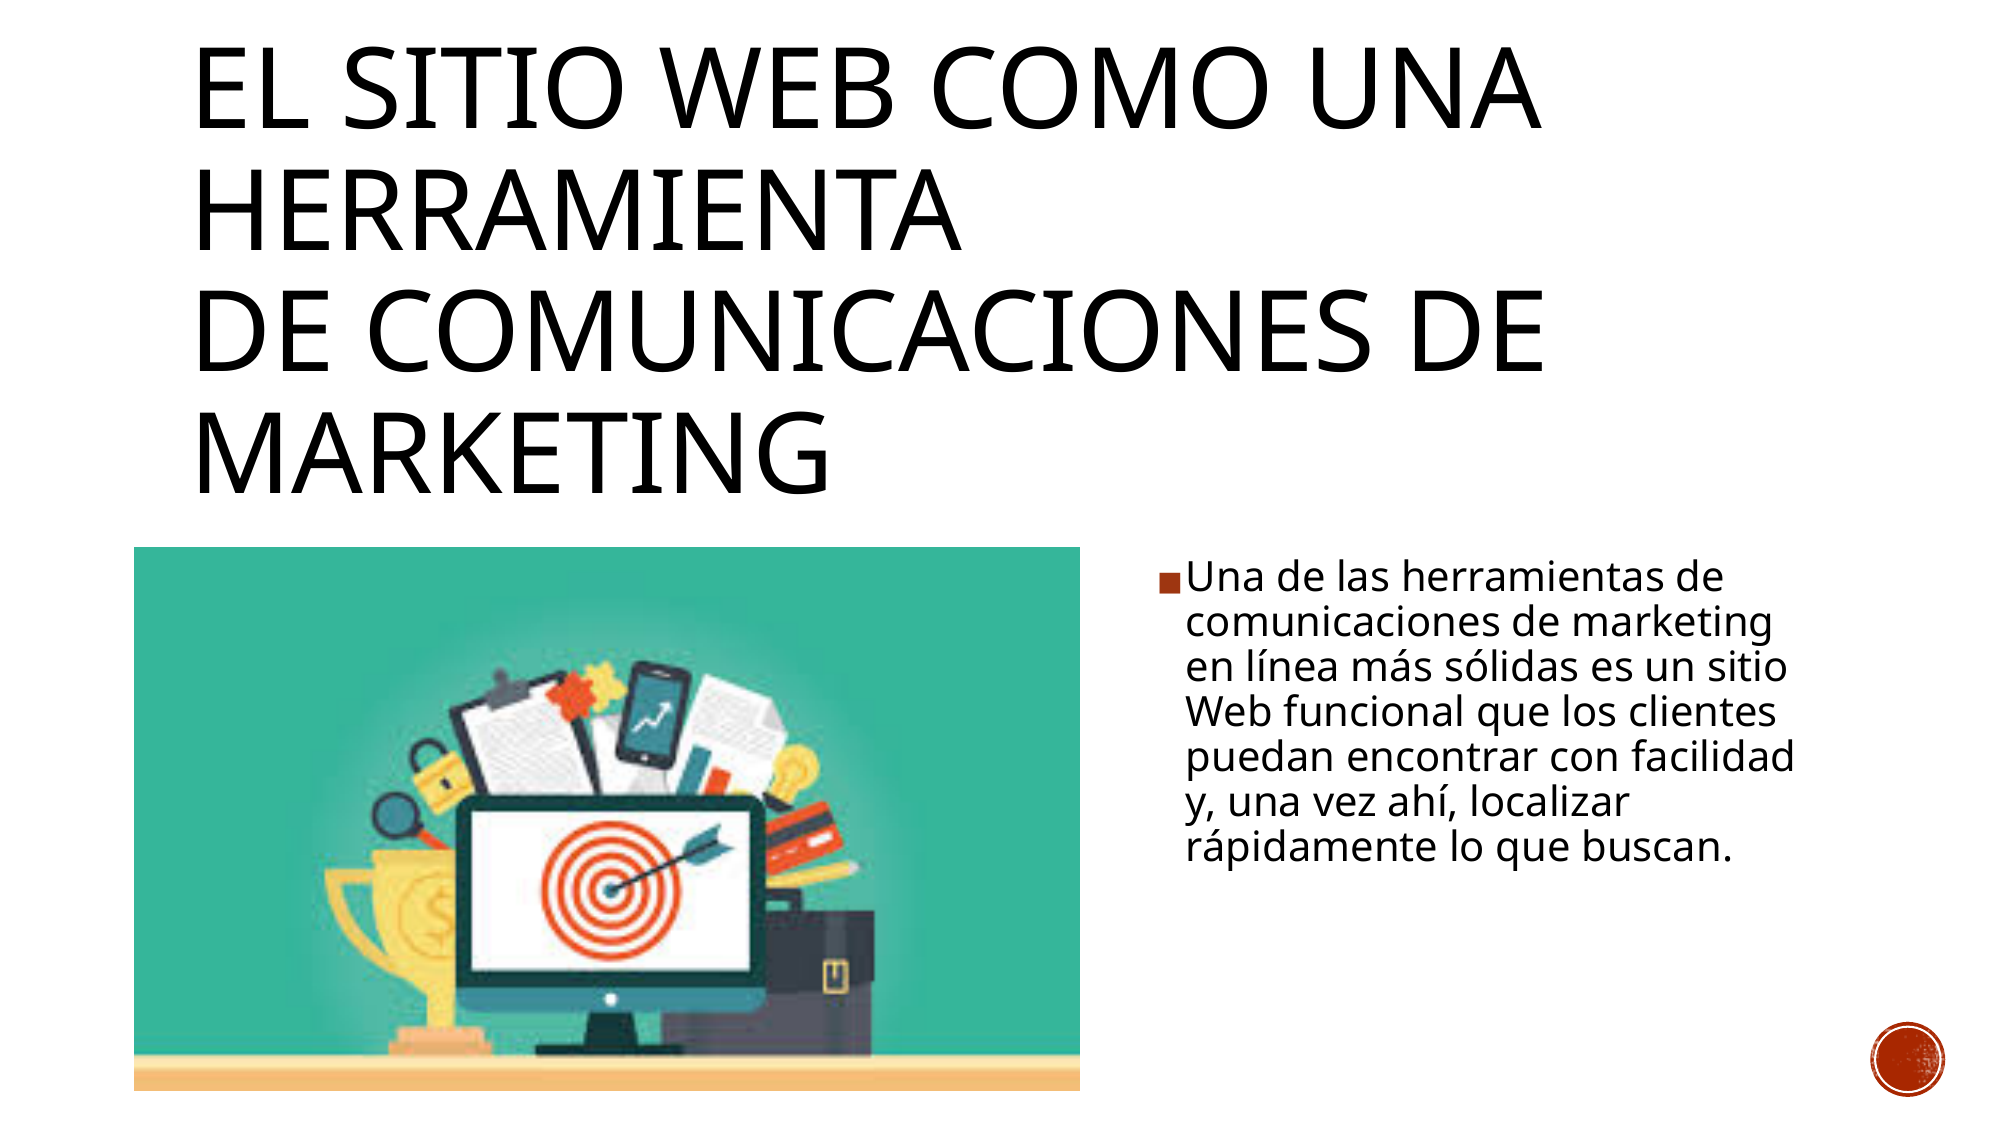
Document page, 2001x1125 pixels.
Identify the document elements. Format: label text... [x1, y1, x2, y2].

picture [134, 547, 1081, 1091]
picture [1870, 1021, 1946, 1097]
title EL SITIO WEB COMO UNA HERRAMIENTA DE COMUNICACIONES DE MARKETING [174, 142, 1825, 407]
list Una de las herramientas de comunicaciones de marketing en línea más sólidas es un sitio Web funcional que los clientes puedan encontrar con facilidad y, una vez ahí, localizar rápidamente lo que buscan. [1140, 547, 1826, 1121]
